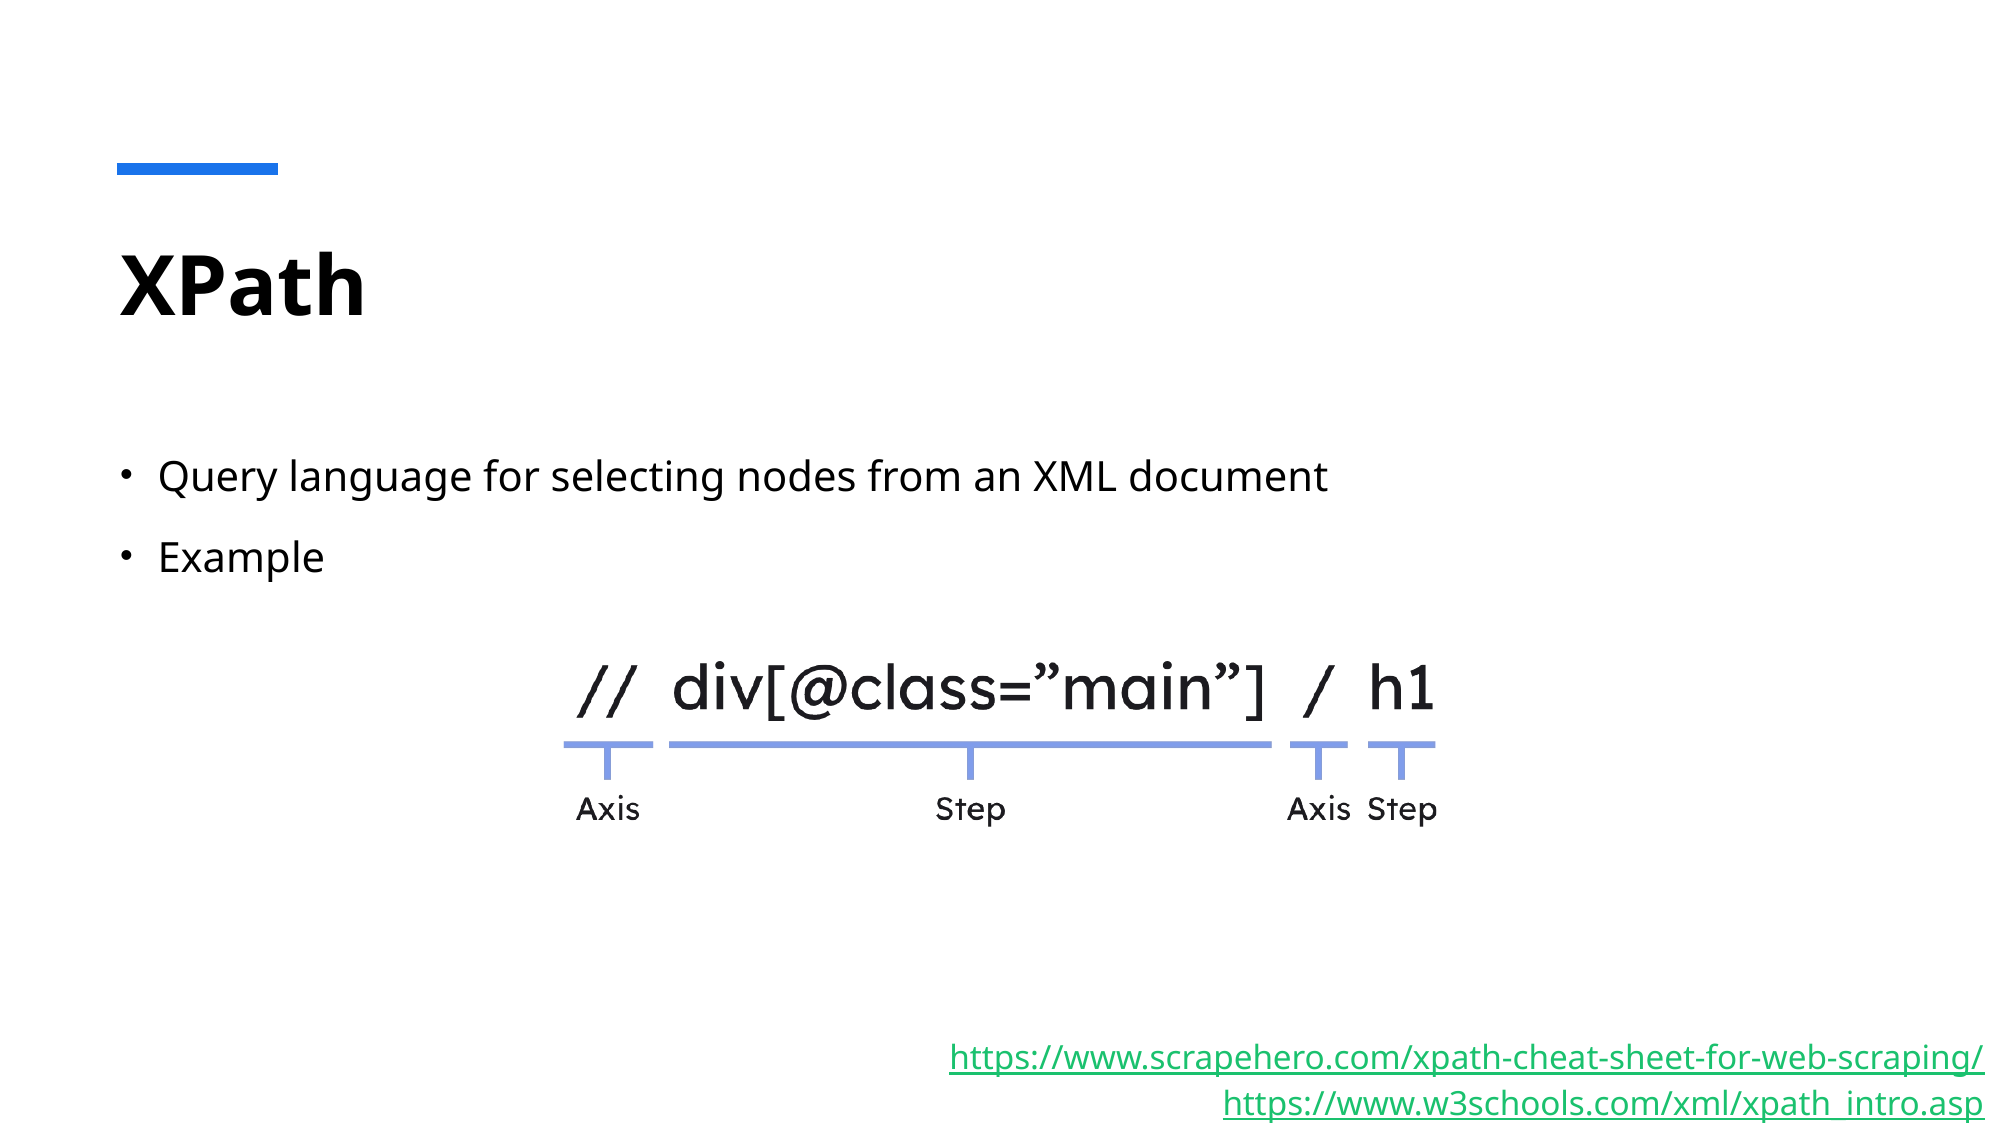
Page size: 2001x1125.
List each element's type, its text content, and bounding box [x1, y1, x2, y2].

text_box https://www.scrapehero.com/xpath-cheat-sheet-for-web-scraping/ https://www.w3schools.com/xml/xpath_intro.asp [790, 1029, 2000, 1125]
title XPath [105, 224, 1892, 405]
picture [407, 502, 1593, 972]
list Query language for selecting nodes from an XML document Example [105, 431, 1892, 1017]
